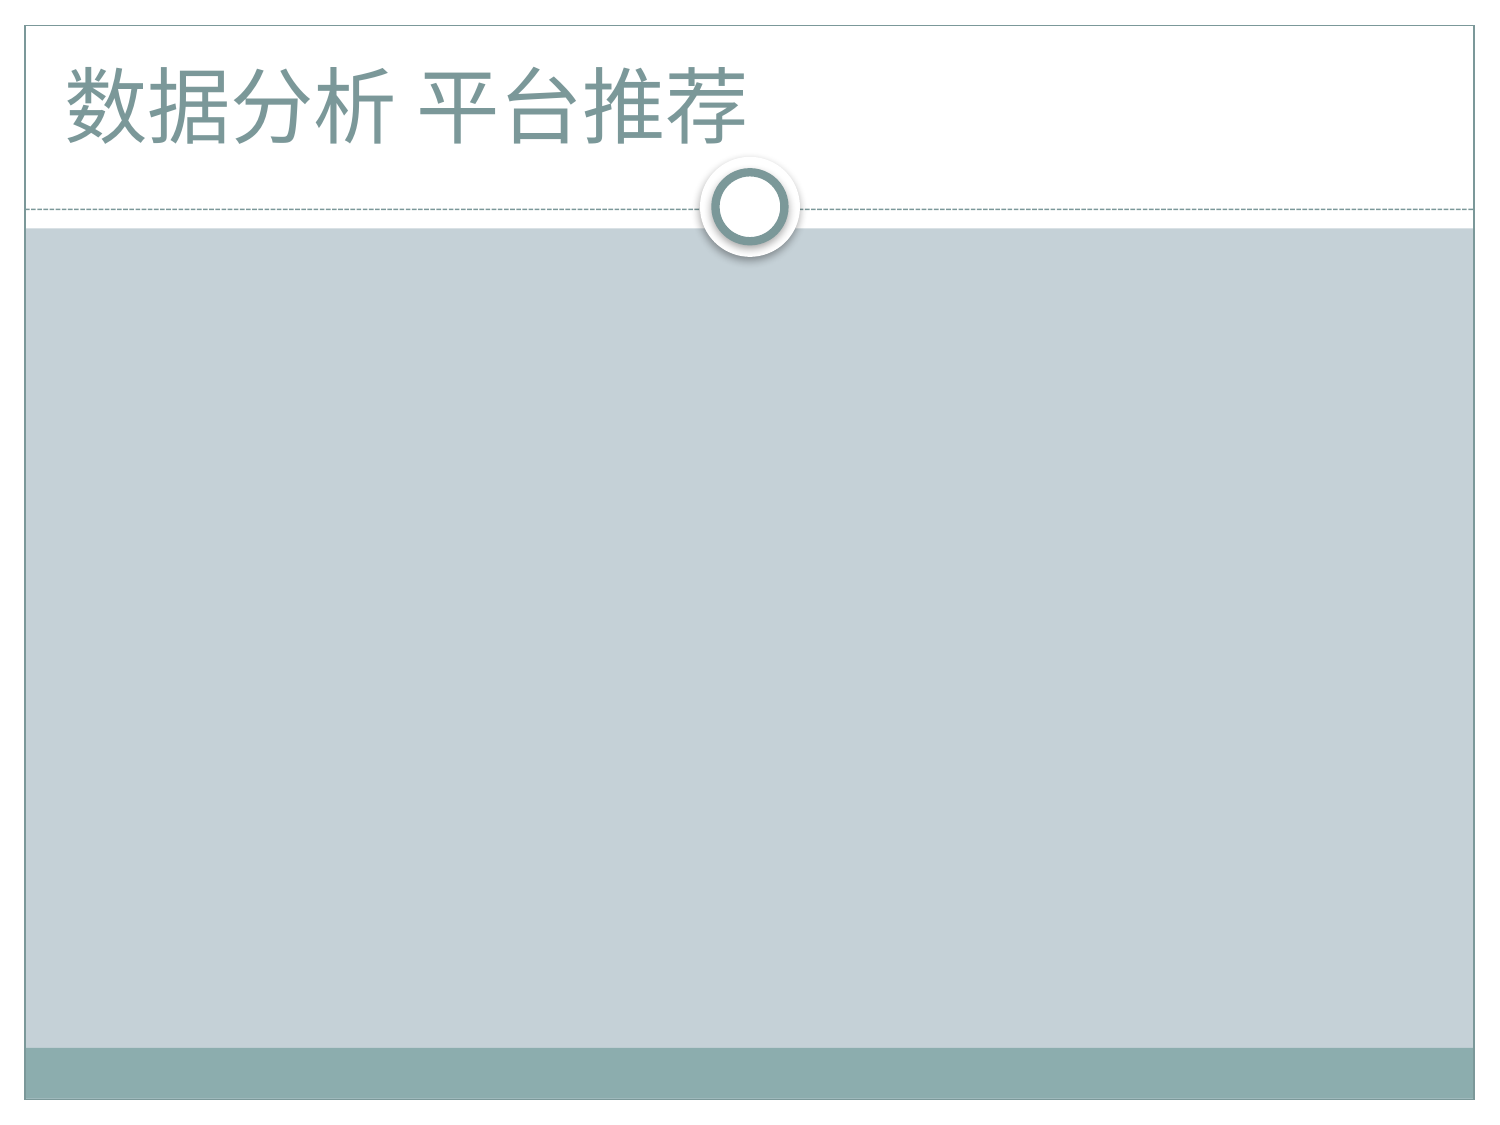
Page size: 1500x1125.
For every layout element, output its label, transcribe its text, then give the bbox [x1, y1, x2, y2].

title 数据分析 平台推荐 [49, 37, 1450, 162]
